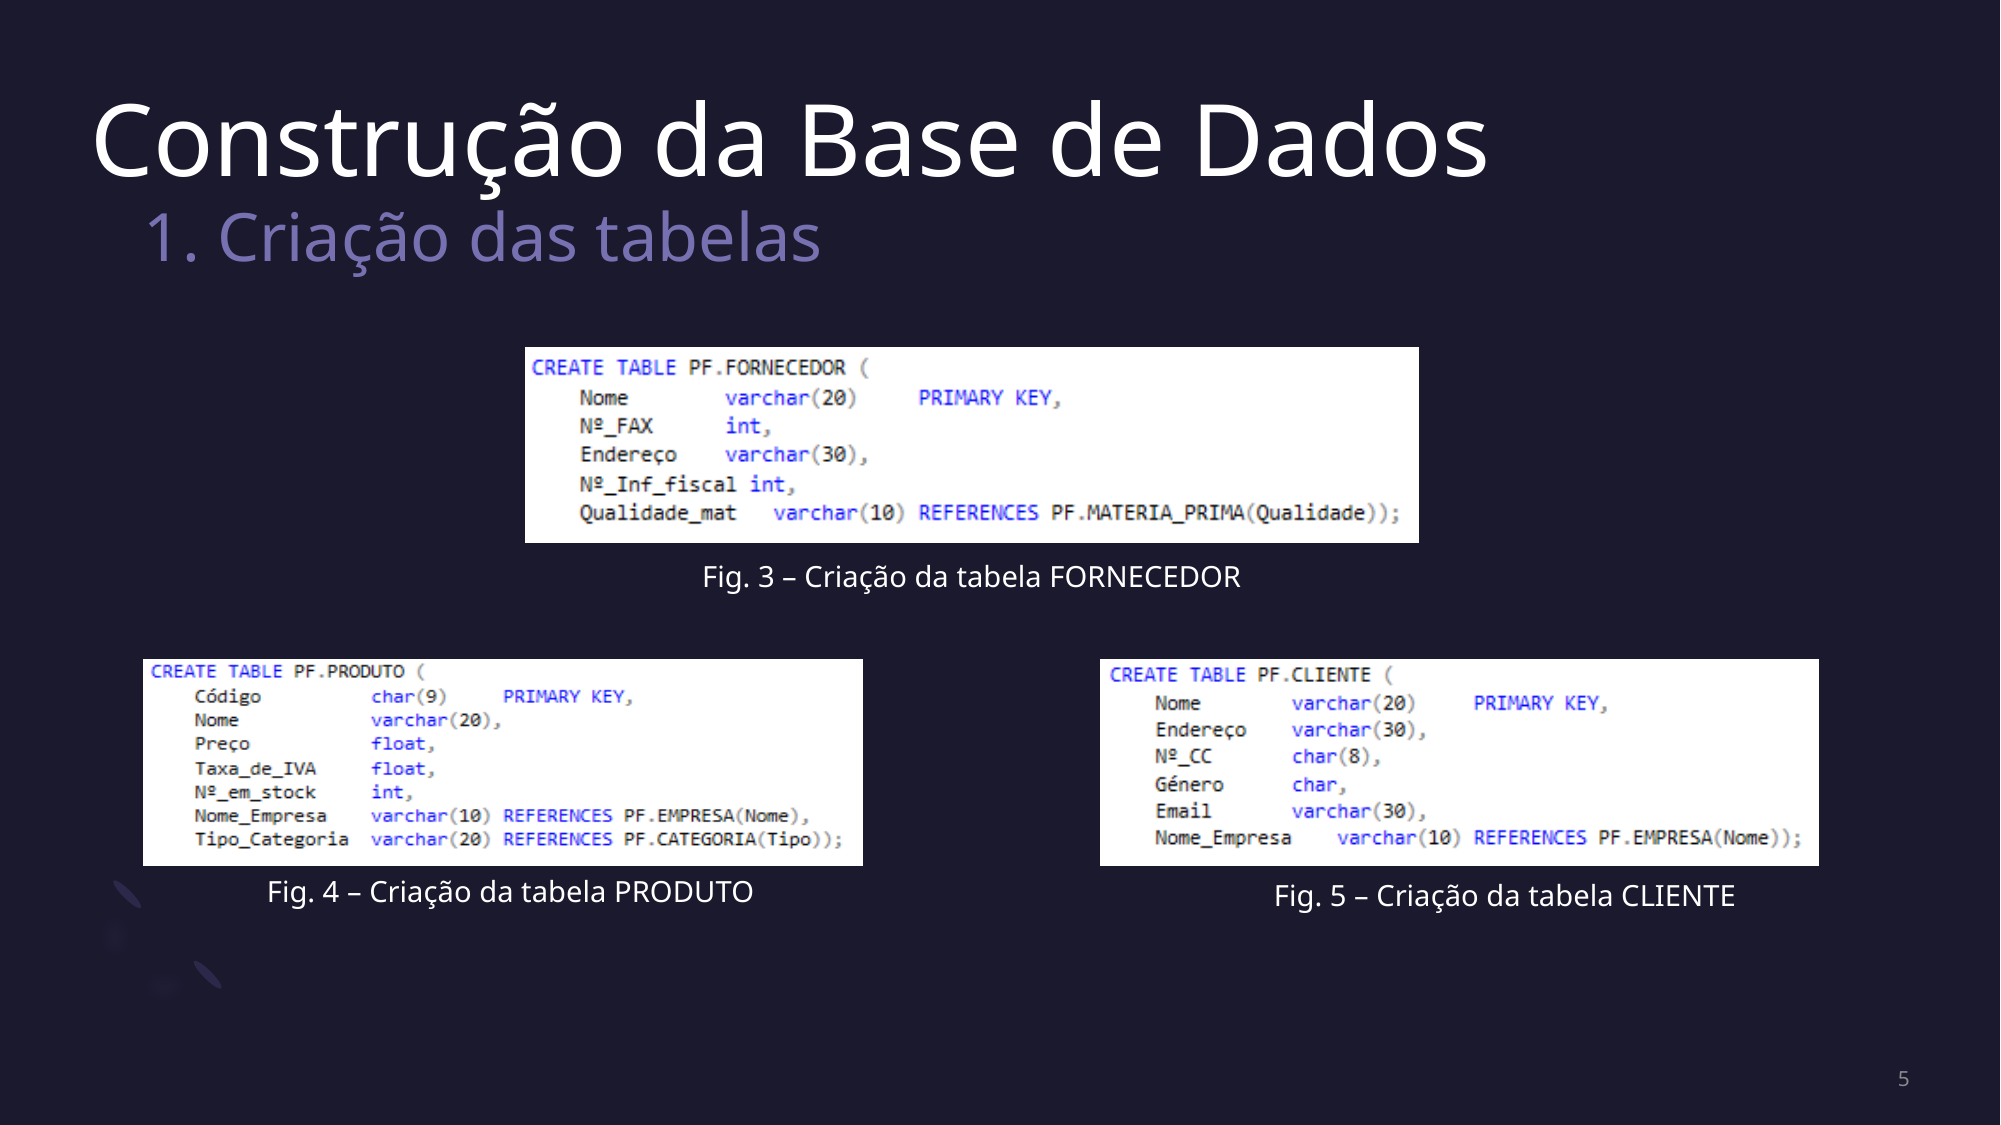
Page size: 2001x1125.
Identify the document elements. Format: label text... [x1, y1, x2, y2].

slide_number 5 [1632, 1067, 1910, 1093]
text_box Fig. 3 – Criação da tabela FORNECEDOR [687, 550, 1473, 601]
text_box Fig. 4 – Criação da tabela PRODUTO [252, 865, 1037, 916]
picture [1099, 659, 1819, 866]
picture [524, 347, 1419, 543]
title Construção da Base de Dados [90, 90, 1910, 309]
text_box 1. Criação das tabelas [143, 204, 1964, 348]
text_box Fig. 5 – Criação da tabela CLIENTE [1259, 870, 2000, 921]
picture [143, 659, 863, 866]
